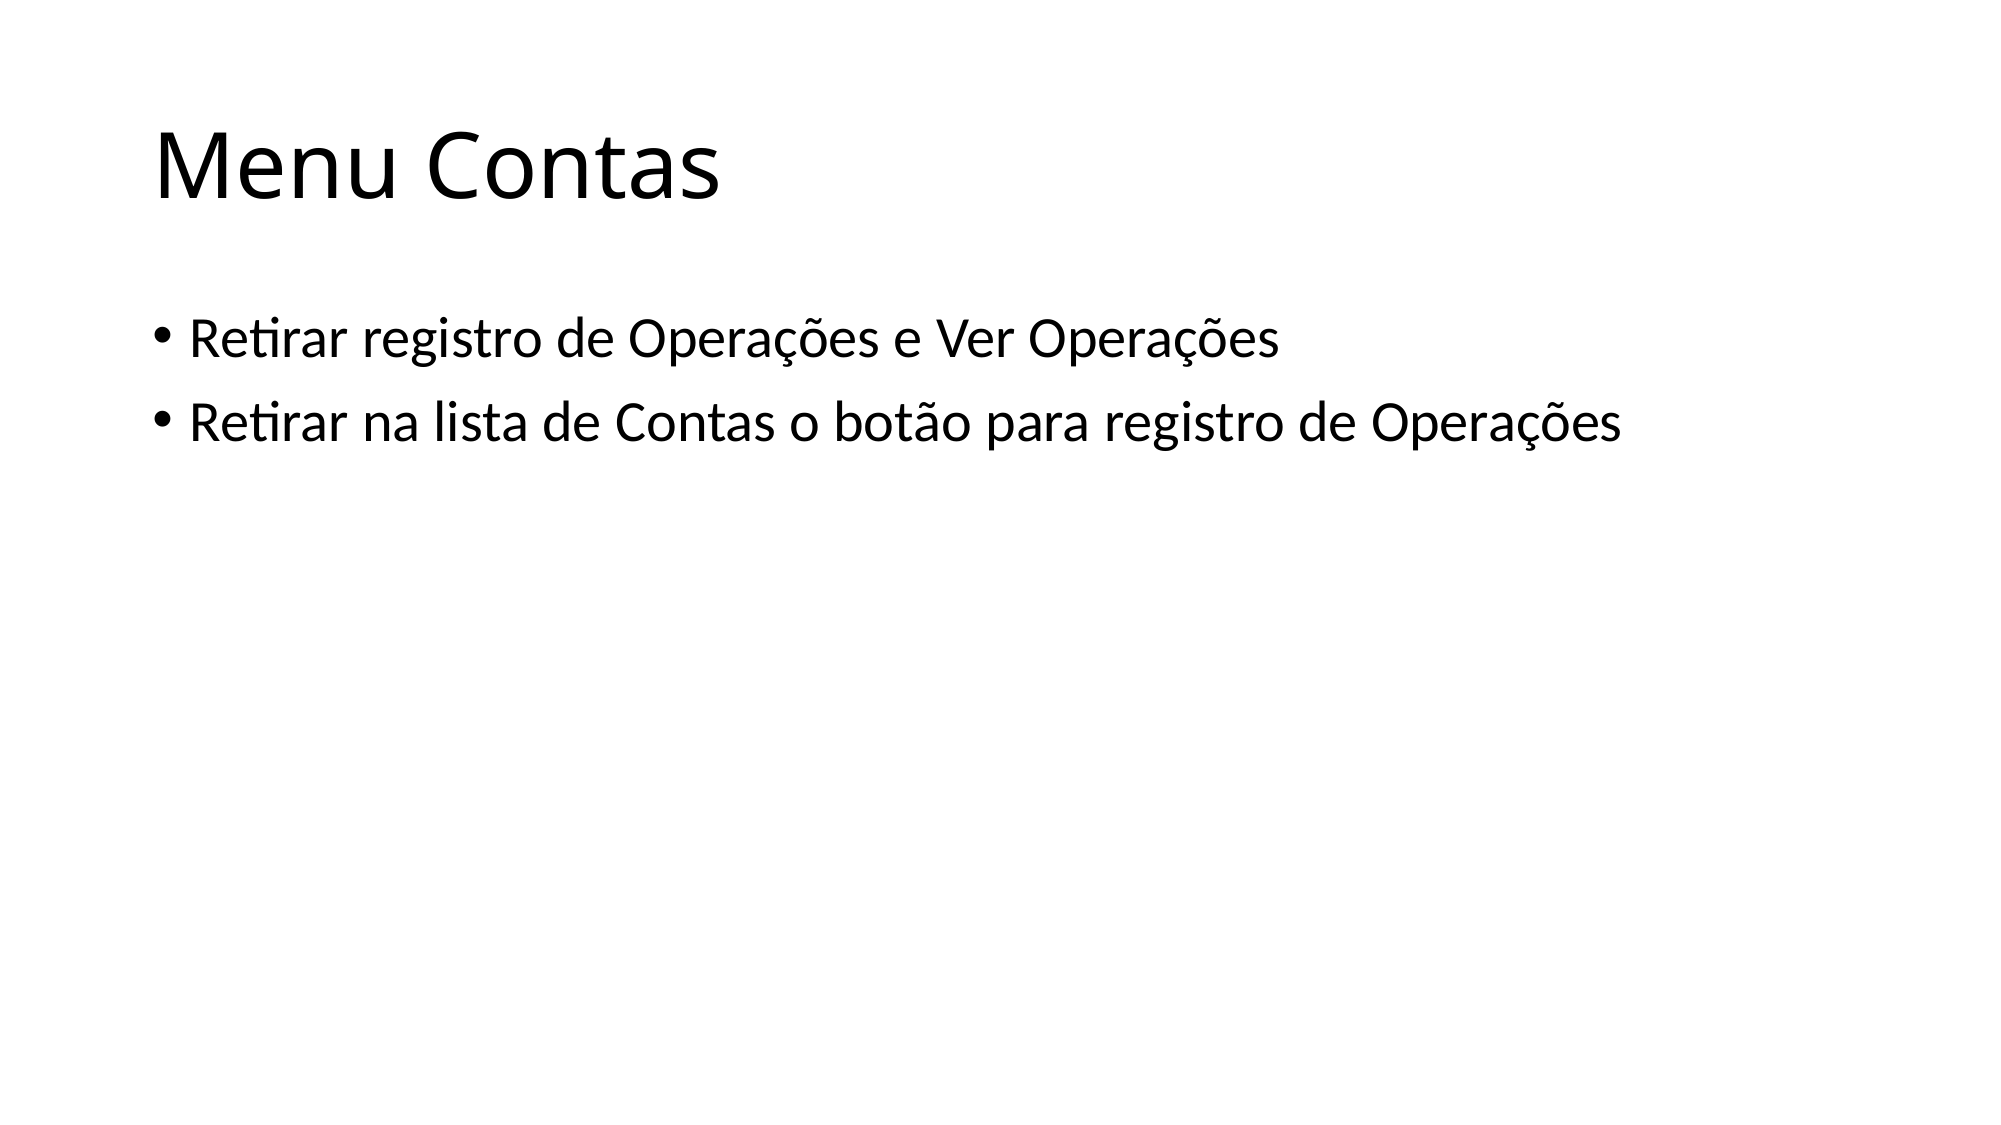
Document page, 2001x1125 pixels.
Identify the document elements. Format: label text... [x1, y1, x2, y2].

list Retirar registro de Operações e Ver Operações Retirar na lista de Contas o botão para registro de Operações [137, 299, 1863, 1014]
title Menu Contas [137, 59, 1863, 278]
